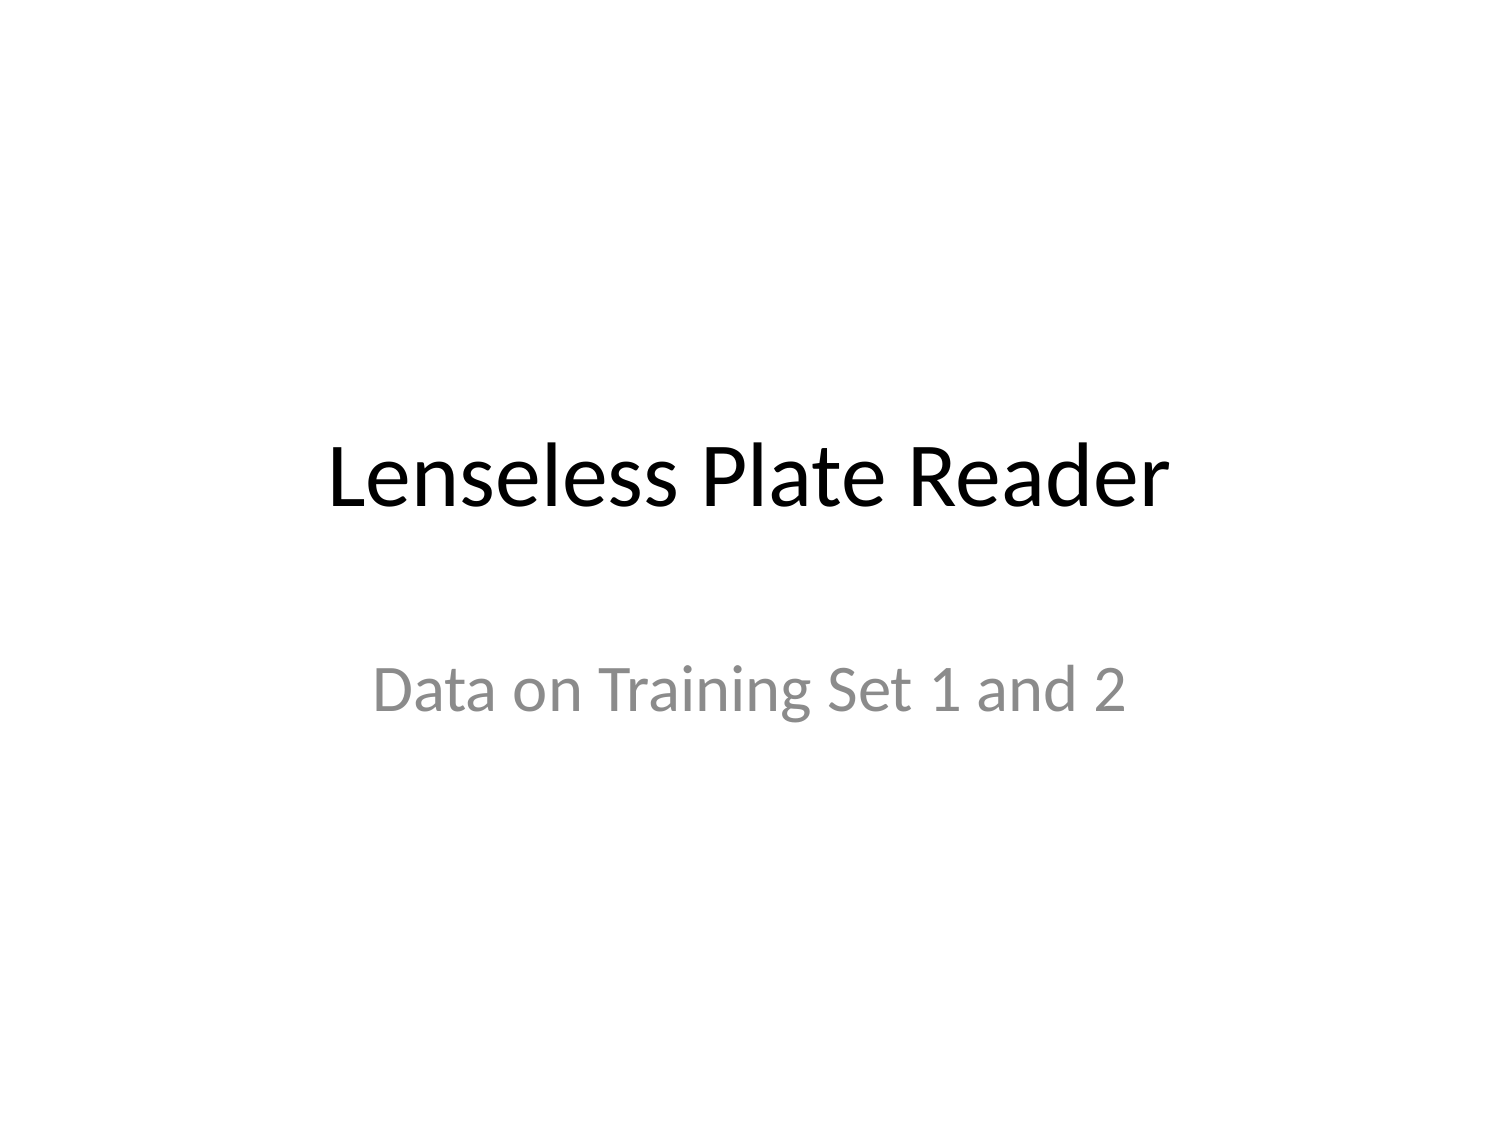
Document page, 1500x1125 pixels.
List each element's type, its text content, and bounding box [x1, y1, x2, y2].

subtitle Data on Training Set 1 and 2 [225, 637, 1275, 925]
title Lenseless Plate Reader [112, 349, 1388, 591]
